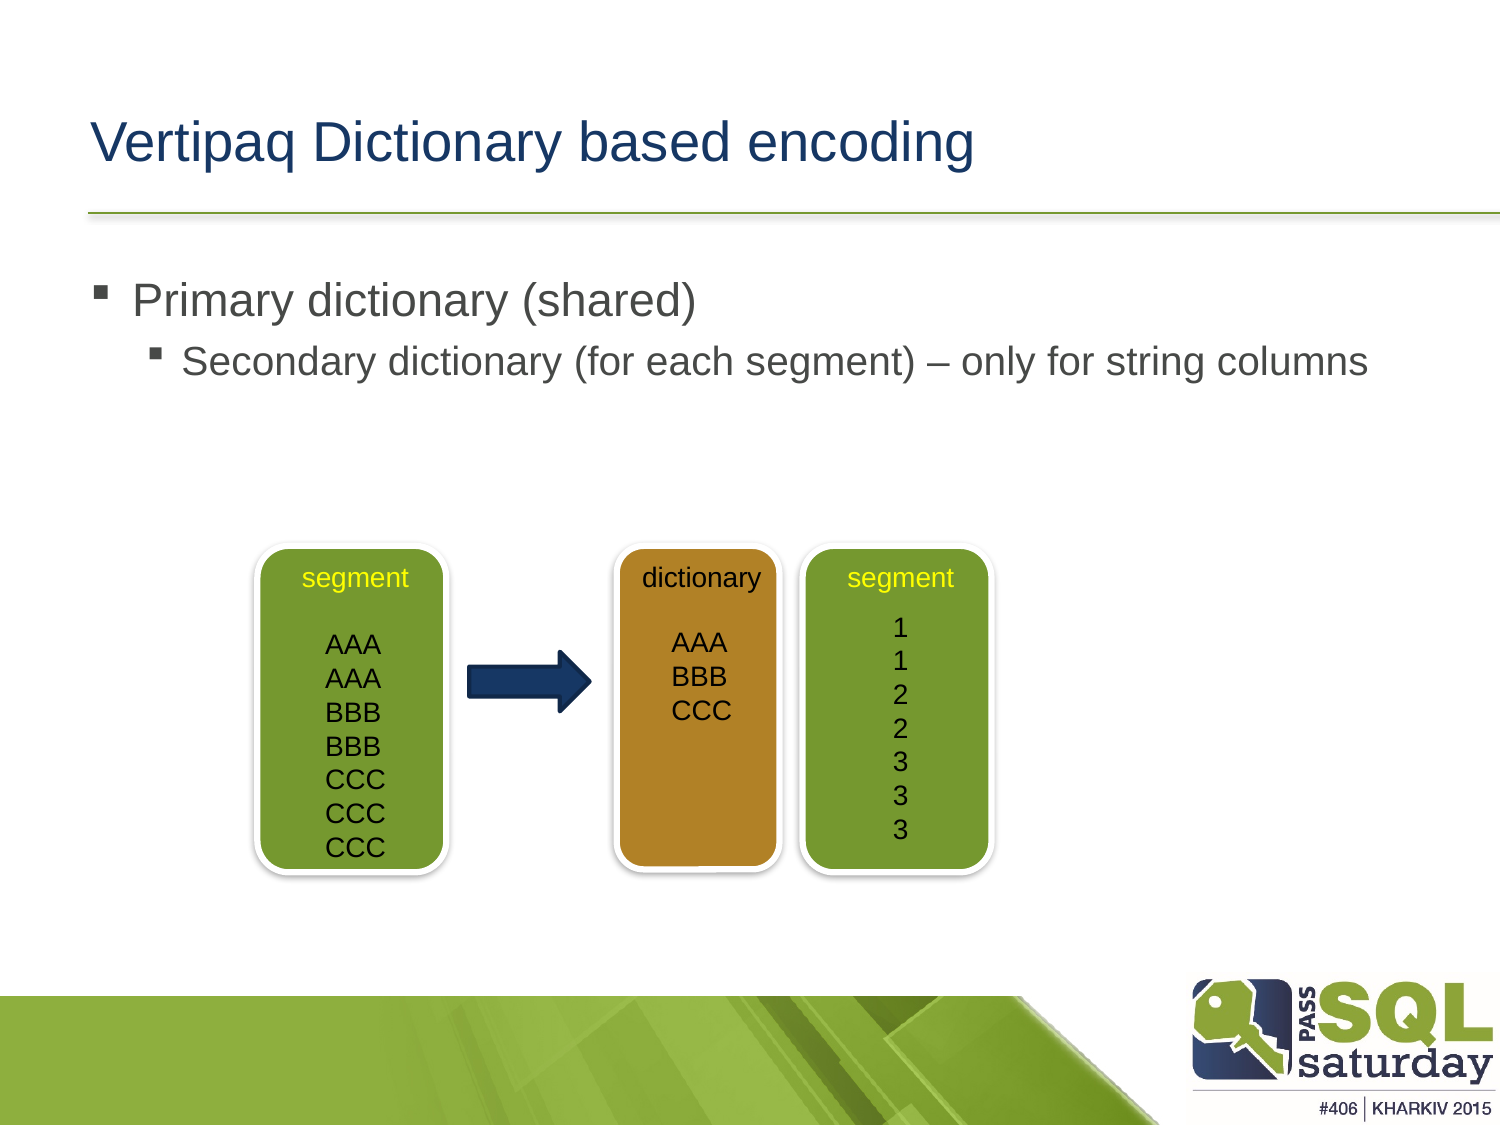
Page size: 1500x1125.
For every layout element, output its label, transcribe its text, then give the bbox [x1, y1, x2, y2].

text_box 1 1 2 2 3 3 3 [878, 601, 924, 853]
text_box segment [832, 552, 970, 601]
text_box dictionary [627, 552, 777, 601]
text_box [467, 649, 592, 714]
picture [0, 972, 1500, 1125]
title Vertipaq Dictionary based encoding [75, 45, 1425, 233]
text_box [799, 542, 995, 876]
text_box [613, 542, 783, 873]
text_box AAA BBB CCC [656, 617, 748, 734]
list Primary dictionary (shared) Secondary dictionary (for each segment) – only for string columns [75, 262, 1425, 1005]
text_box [257, 545, 447, 874]
